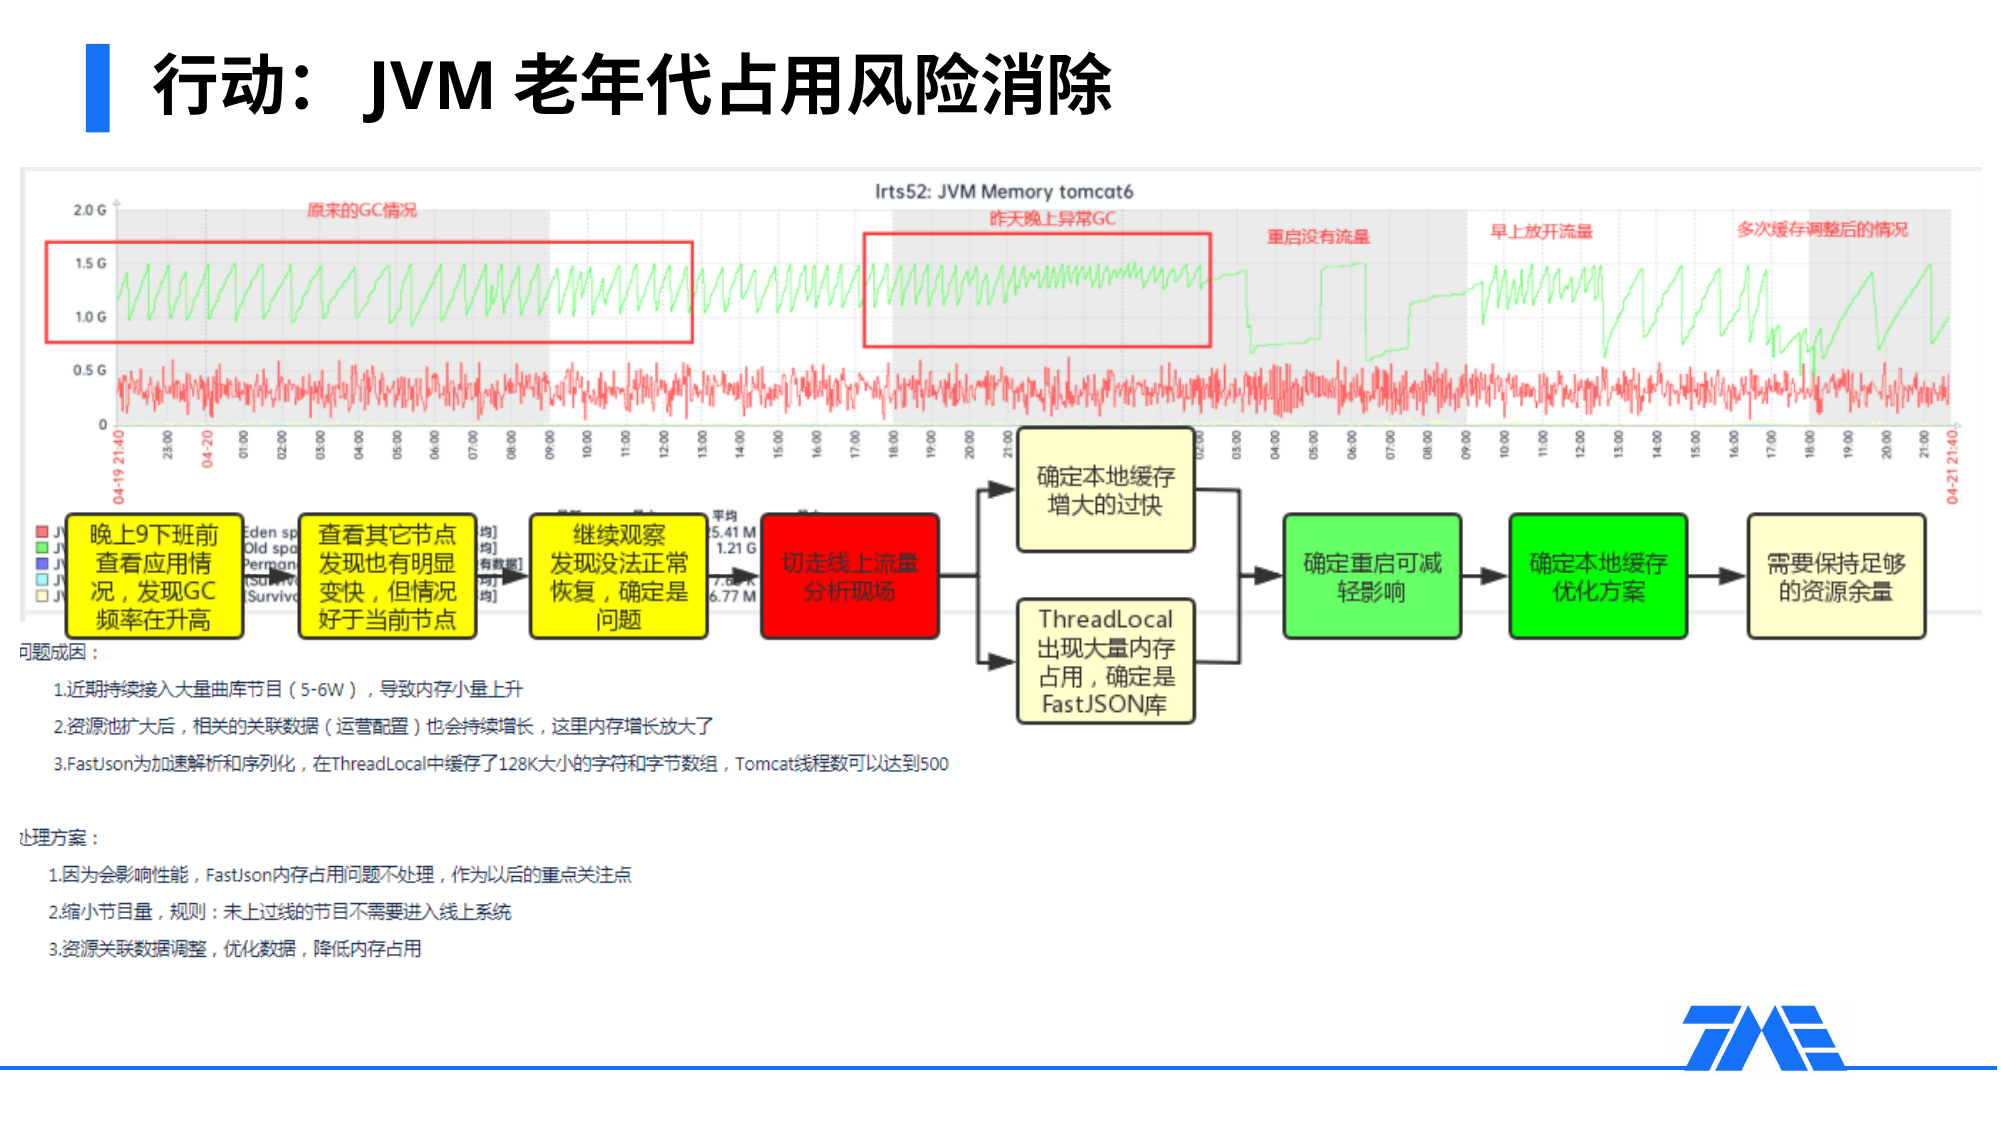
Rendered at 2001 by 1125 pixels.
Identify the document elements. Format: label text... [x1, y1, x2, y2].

picture [0, 167, 1982, 973]
title 行动：JVM老年代占用风险消除 [137, 34, 1863, 142]
picture [1664, 998, 1858, 1077]
